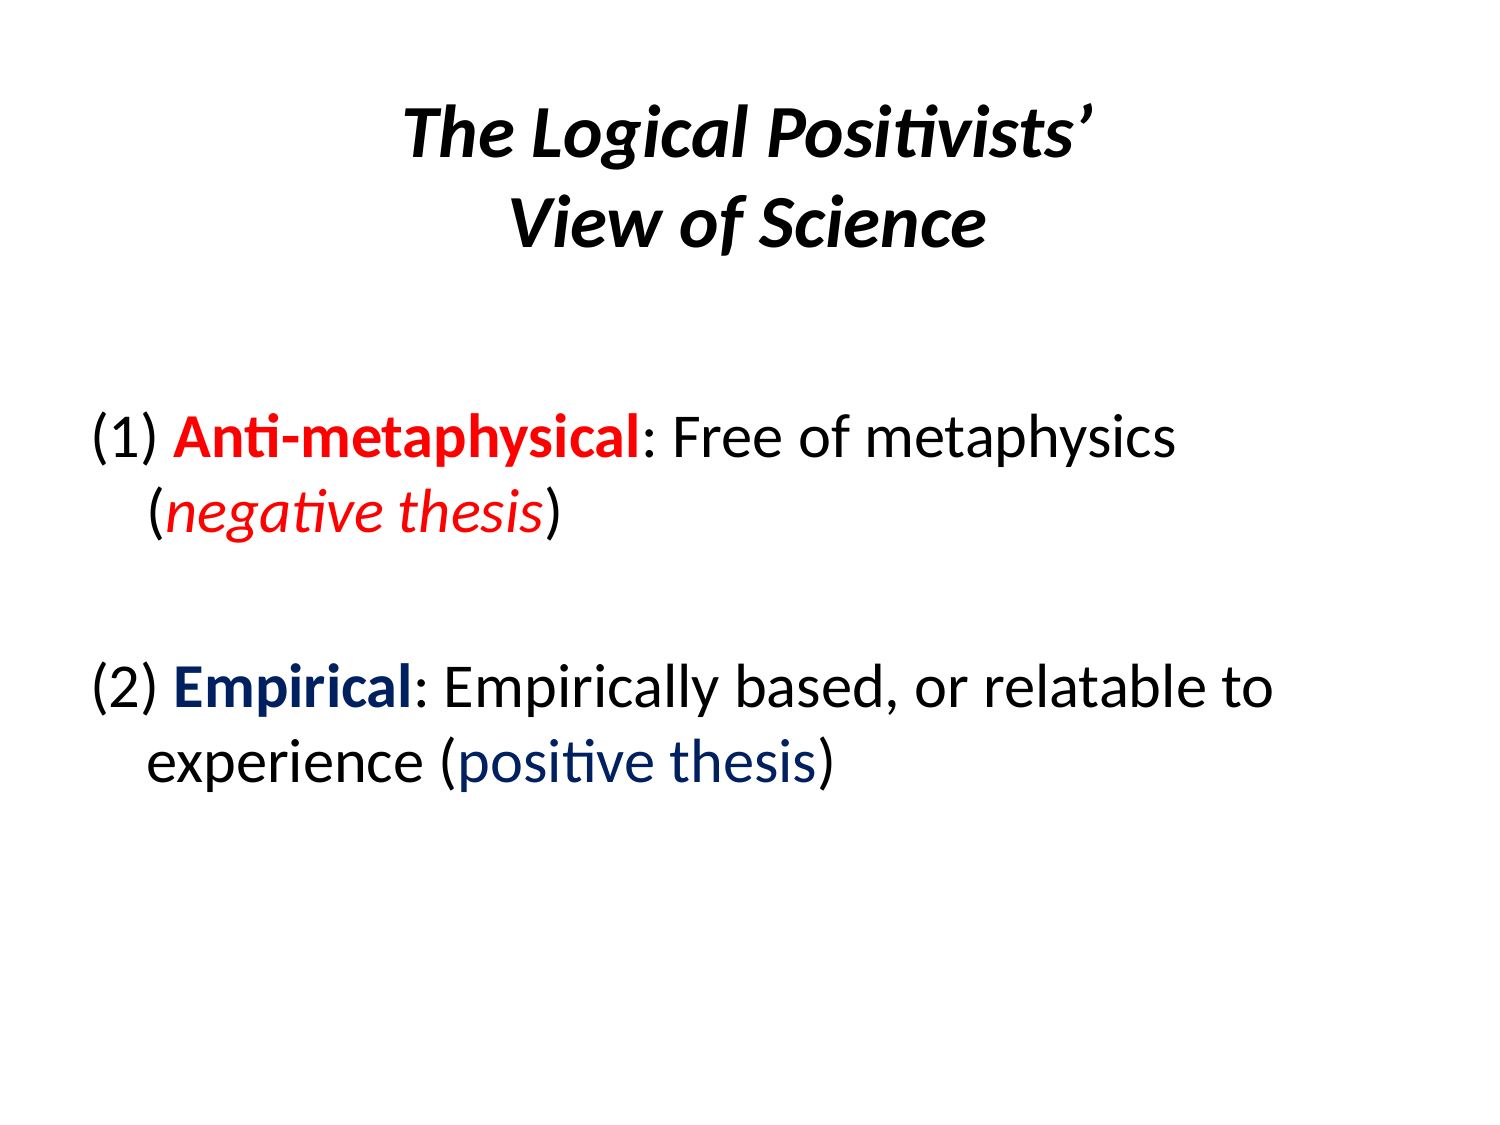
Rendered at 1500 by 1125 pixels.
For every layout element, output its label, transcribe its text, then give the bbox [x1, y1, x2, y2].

list (1) Anti-metaphysical: Free of metaphysics (negative thesis) (2) Empirical: Empirically based, or relatable to experience (positive thesis) [75, 387, 1425, 950]
title The Logical Positivists’ View of Science [37, 45, 1475, 300]
